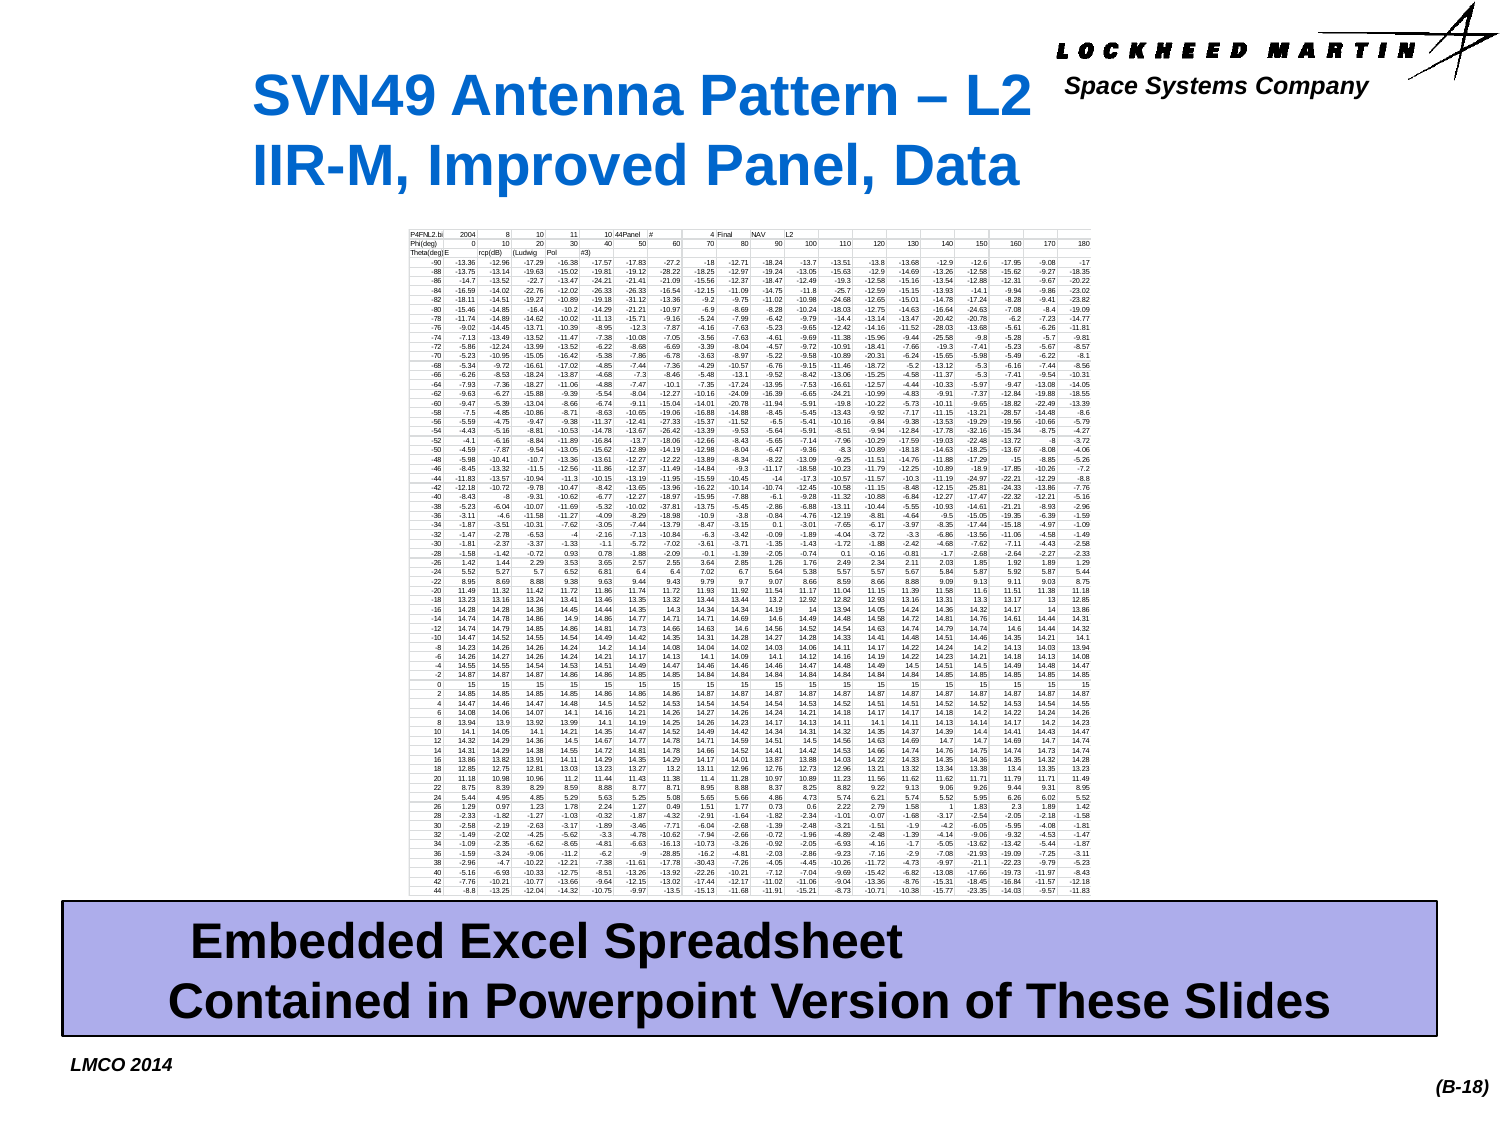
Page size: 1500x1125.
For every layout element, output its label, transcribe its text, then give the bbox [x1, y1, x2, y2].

picture [1315, 83, 1321, 92]
text_box SVN49 Antenna Pattern – L2 IIR-M, Improved Panel, Data [237, 49, 1125, 205]
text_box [408, 228, 1092, 897]
picture [1050, 0, 1500, 99]
text_box Embedded Excel Spreadsheet Contained in Powerpoint Version of These Slides [62, 901, 1438, 1036]
